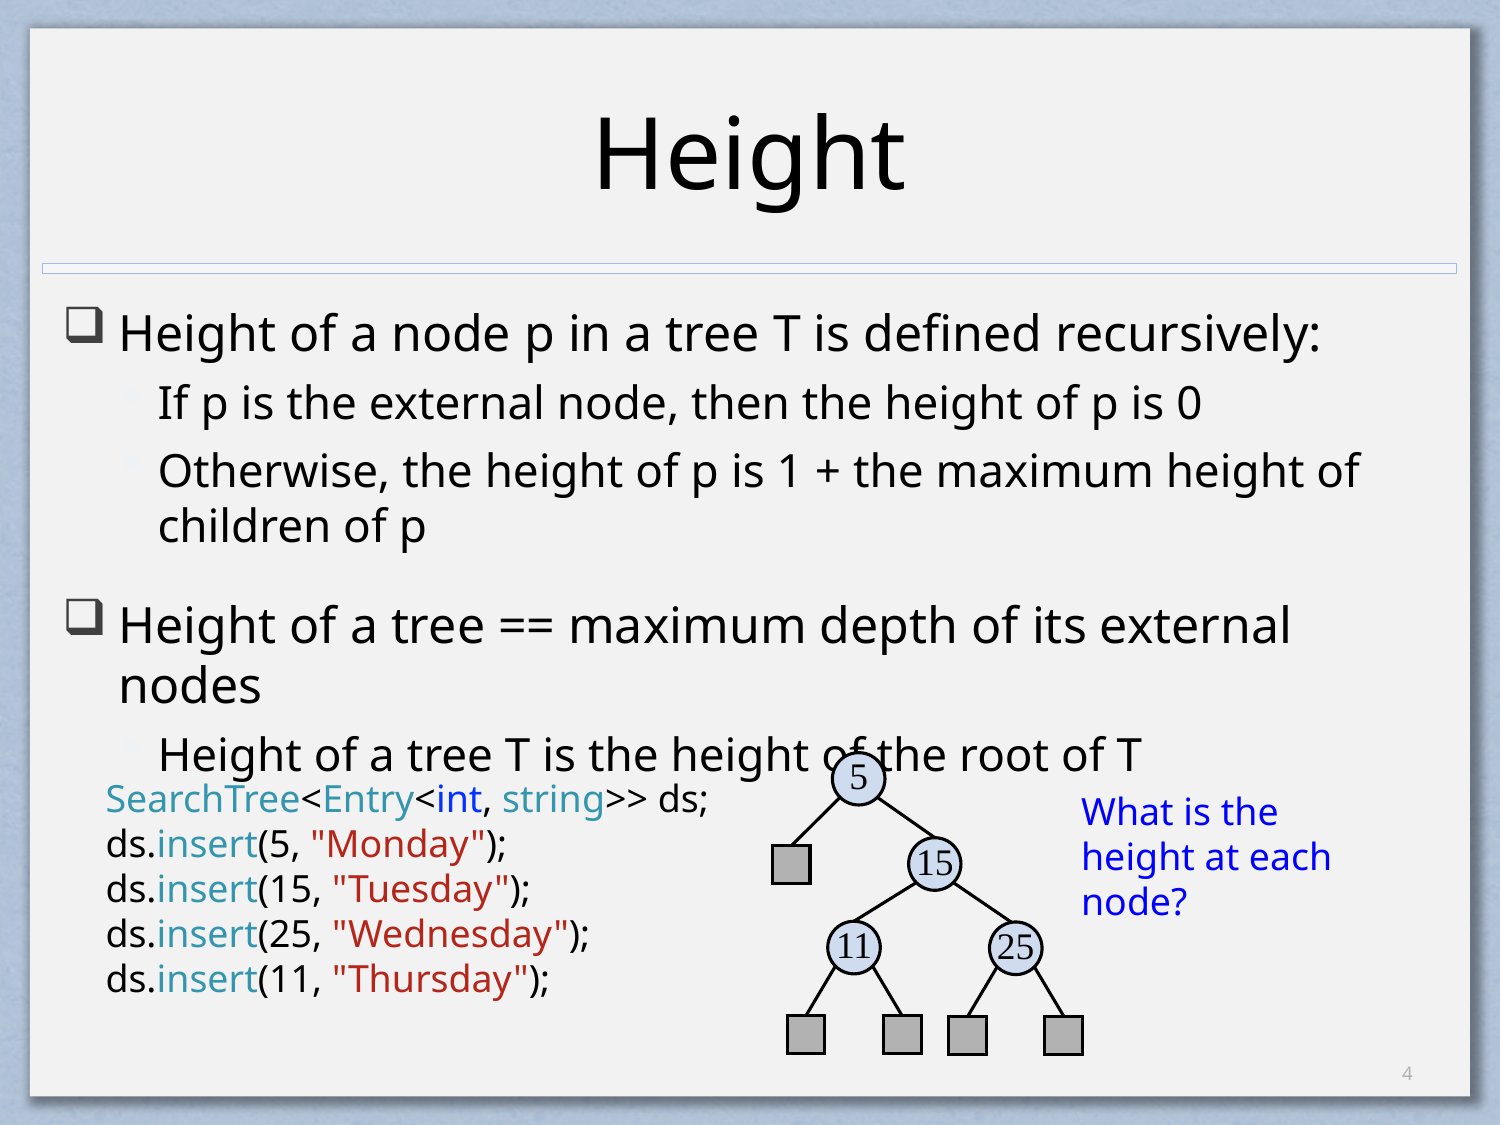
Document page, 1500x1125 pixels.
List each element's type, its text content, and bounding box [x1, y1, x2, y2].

text_box SearchTree<Entry<int, string>> ds; ds.insert(5, "Monday"); ds.insert(15, "Tuesday"); ds.insert(25, "Wednesday"); ds.insert(11, "Thursday"); [91, 768, 724, 1008]
list Height of a node p in a tree T is defined recursively: If p is the external node, then the height of p is 0 Otherwise, the height of p is 1 + the maximum height of children of p Height of a tree == maximum depth of its external nodes Height of a tree T is the height of the root of T [47, 293, 1457, 1046]
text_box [771, 752, 1084, 1055]
title Height [41, 40, 1457, 260]
slide_number 3 [1344, 1051, 1470, 1097]
text_box What is the height at each node? [1094, 781, 1406, 931]
